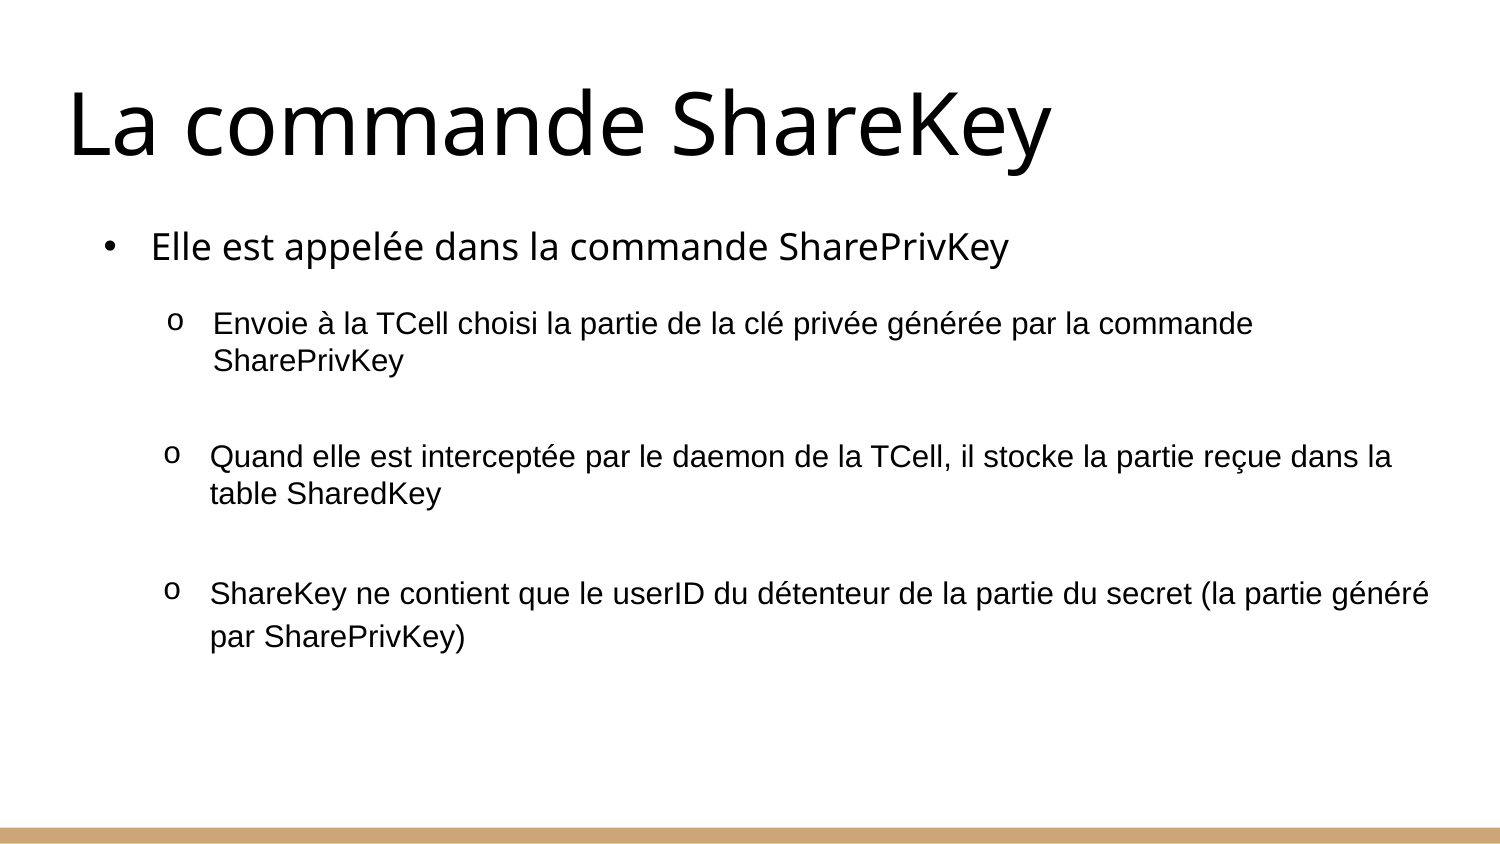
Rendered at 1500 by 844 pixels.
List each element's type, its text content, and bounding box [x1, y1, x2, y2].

title La commande ShareKey [51, 51, 1449, 189]
list Elle est appelée dans la commande SharePrivKey Envoie à la TCell choisi la partie de la clé privée générée par la commande SharePrivKey Quand elle est interceptée par le daemon de la TCell, il stocke la partie reçue dans la table SharedKey ShareKey ne contient que le userID du détenteur de la partie du secret (la partie généré par SharePrivKey) [51, 200, 1449, 805]
